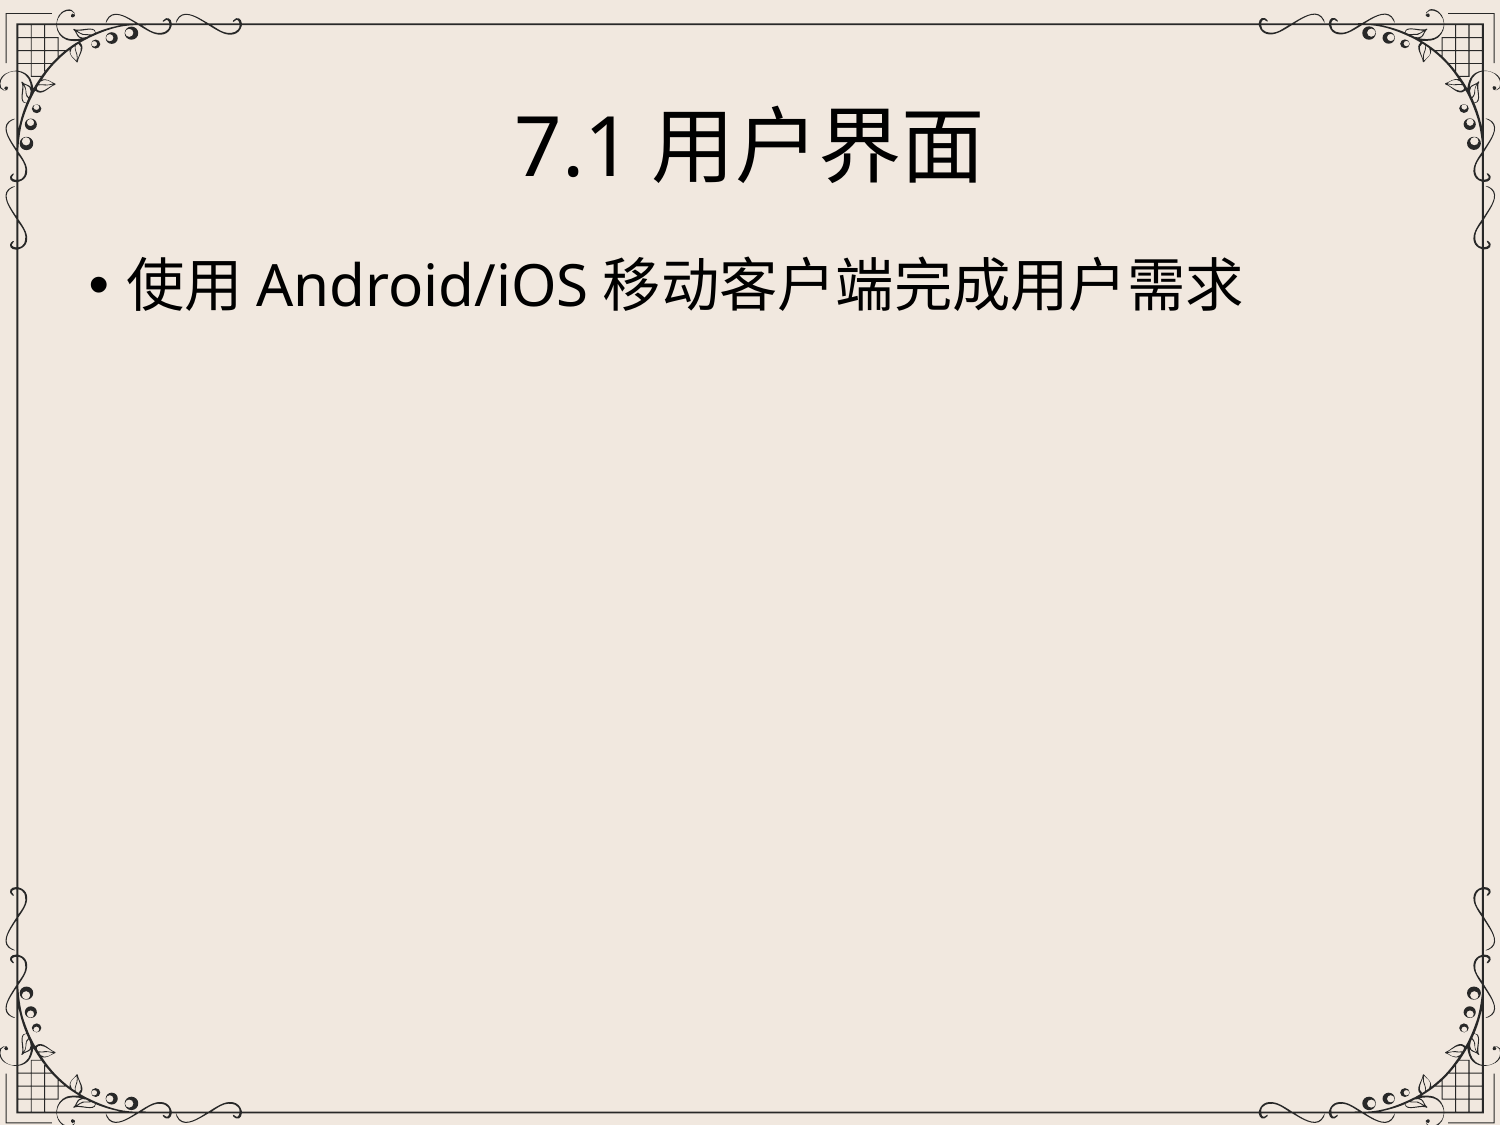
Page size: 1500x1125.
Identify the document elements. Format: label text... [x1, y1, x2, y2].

text_box 7.1用户界面 [366, 111, 1134, 175]
list 使用Android/iOS移动客户端完成用户需求 [73, 248, 1427, 917]
